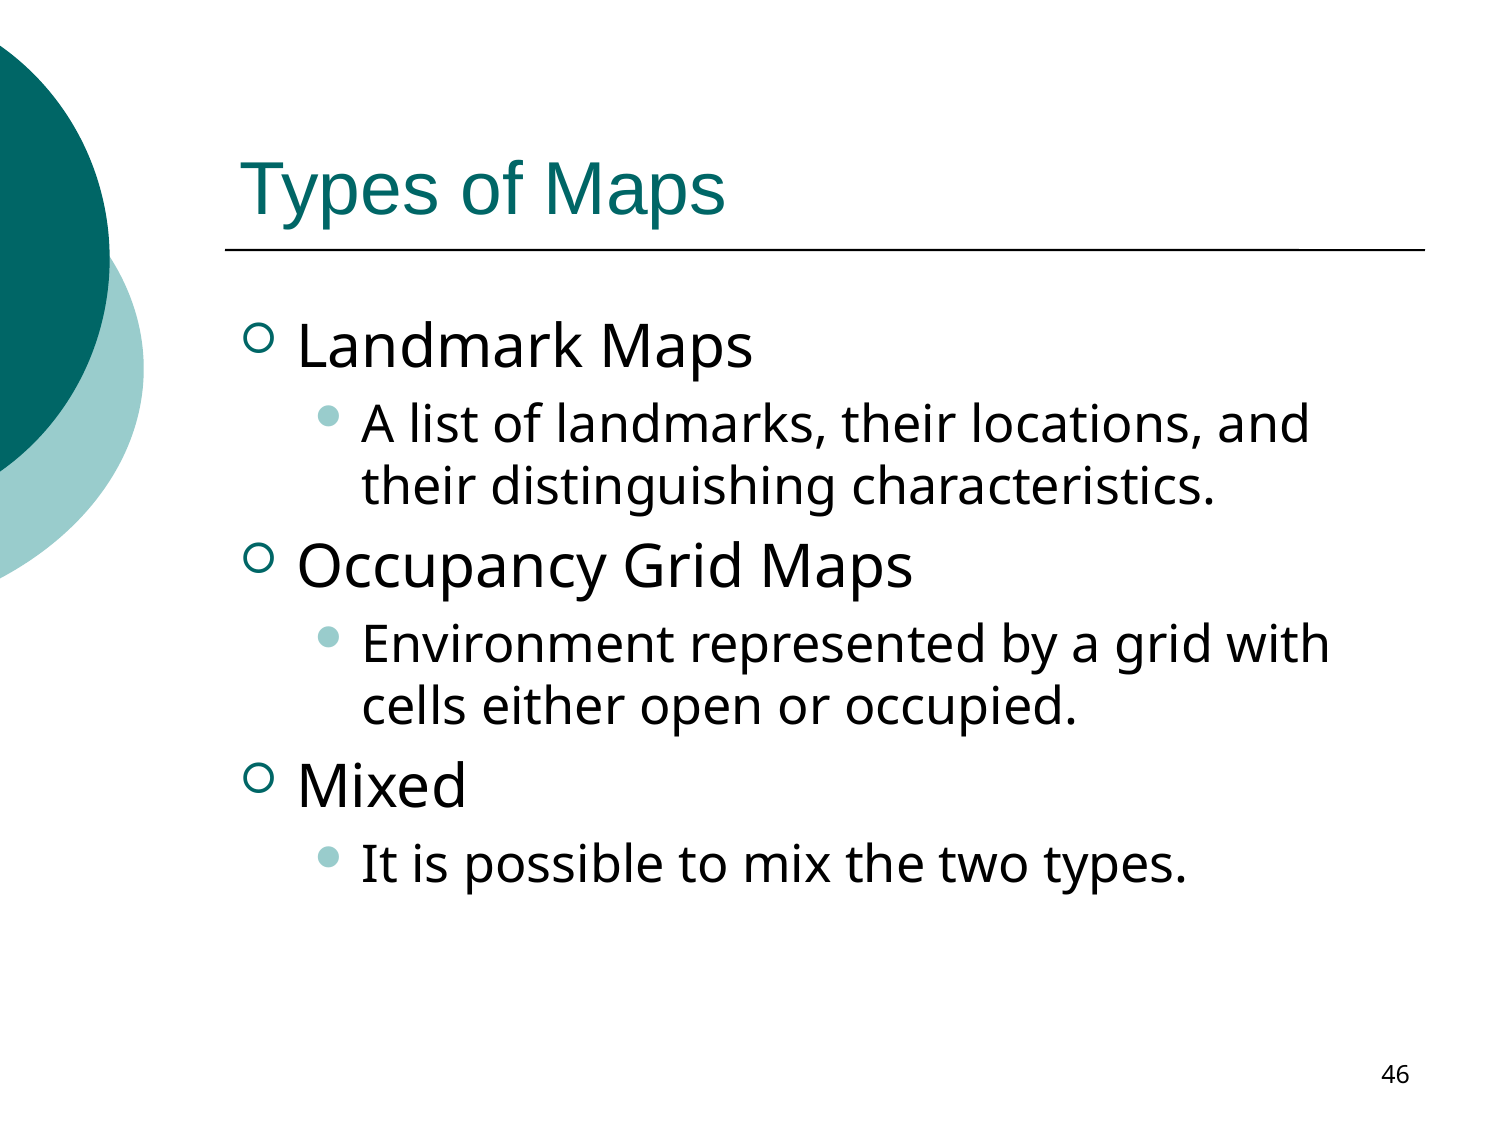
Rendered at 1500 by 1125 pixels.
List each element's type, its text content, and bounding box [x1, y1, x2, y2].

list Landmark Maps A list of landmarks, their locations, and their distinguishing characteristics. Occupancy Grid Maps Environment represented by a grid with cells either open or occupied. Mixed It is possible to mix the two types. [224, 299, 1425, 975]
title Types of Maps [224, 49, 1425, 238]
slide_number 46 [1074, 1024, 1426, 1101]
